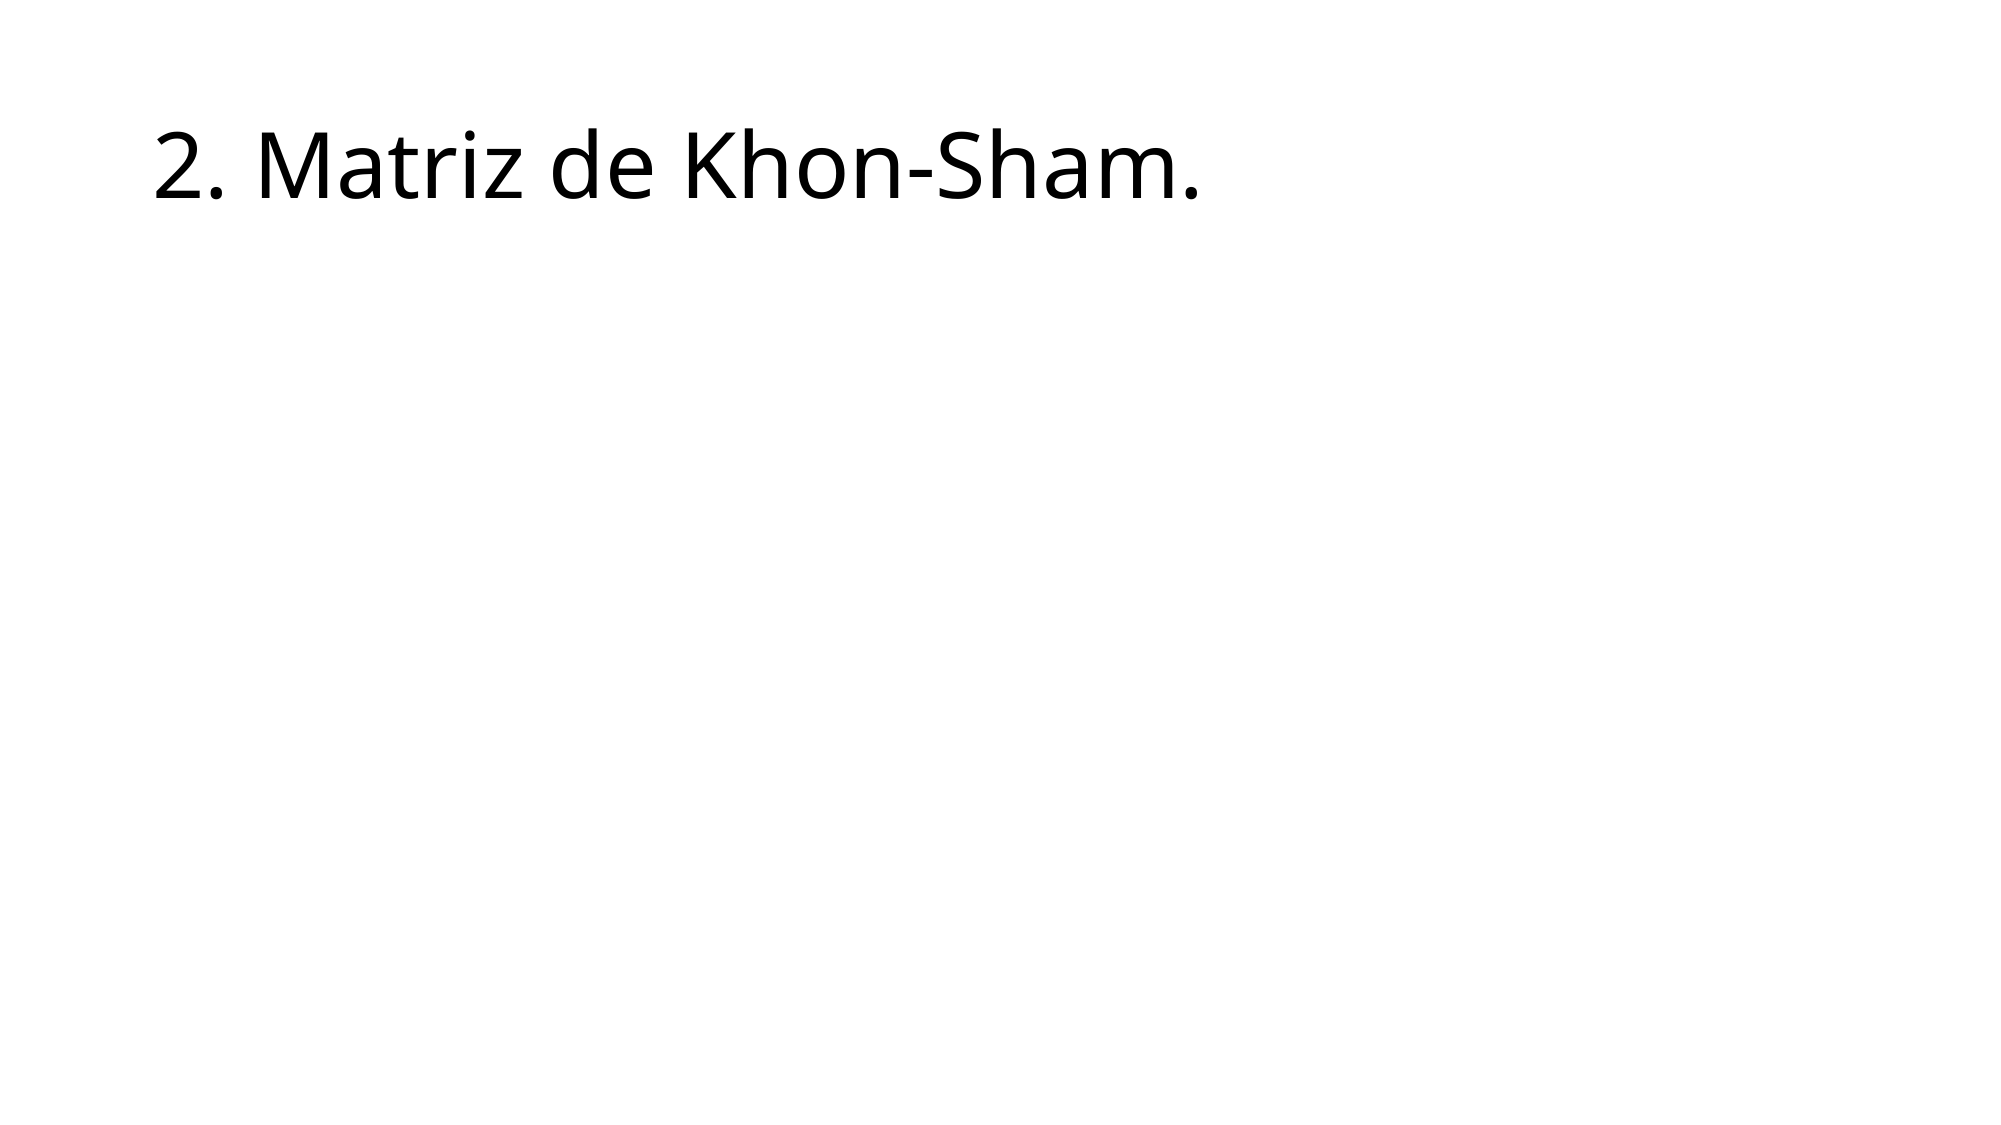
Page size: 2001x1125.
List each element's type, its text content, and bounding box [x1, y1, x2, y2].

title 2. Matriz de Khon-Sham. [137, 59, 1863, 278]
